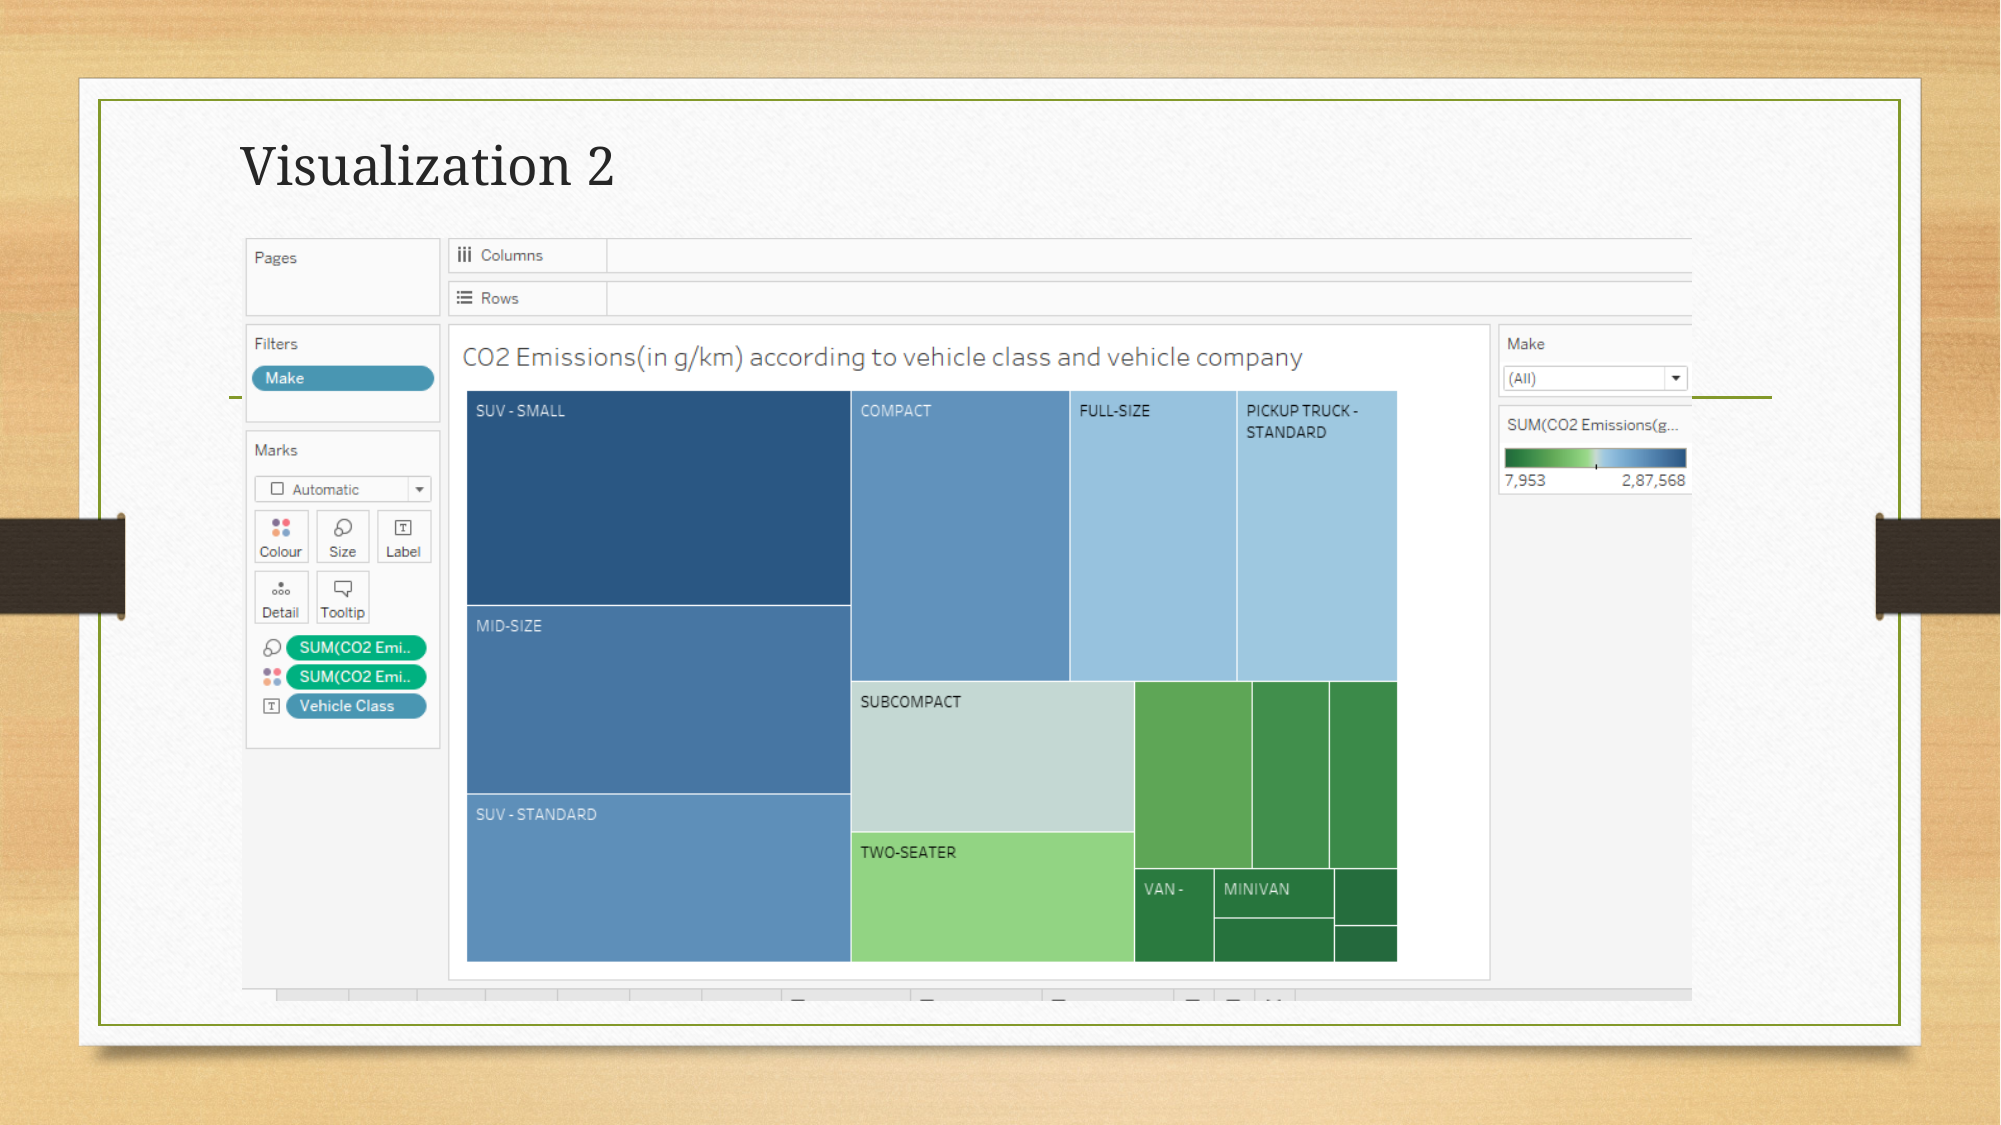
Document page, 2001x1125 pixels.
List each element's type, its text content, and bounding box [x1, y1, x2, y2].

picture [0, 0, 2001, 1125]
title Visualization 2 [225, 123, 820, 205]
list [242, 238, 1693, 1002]
